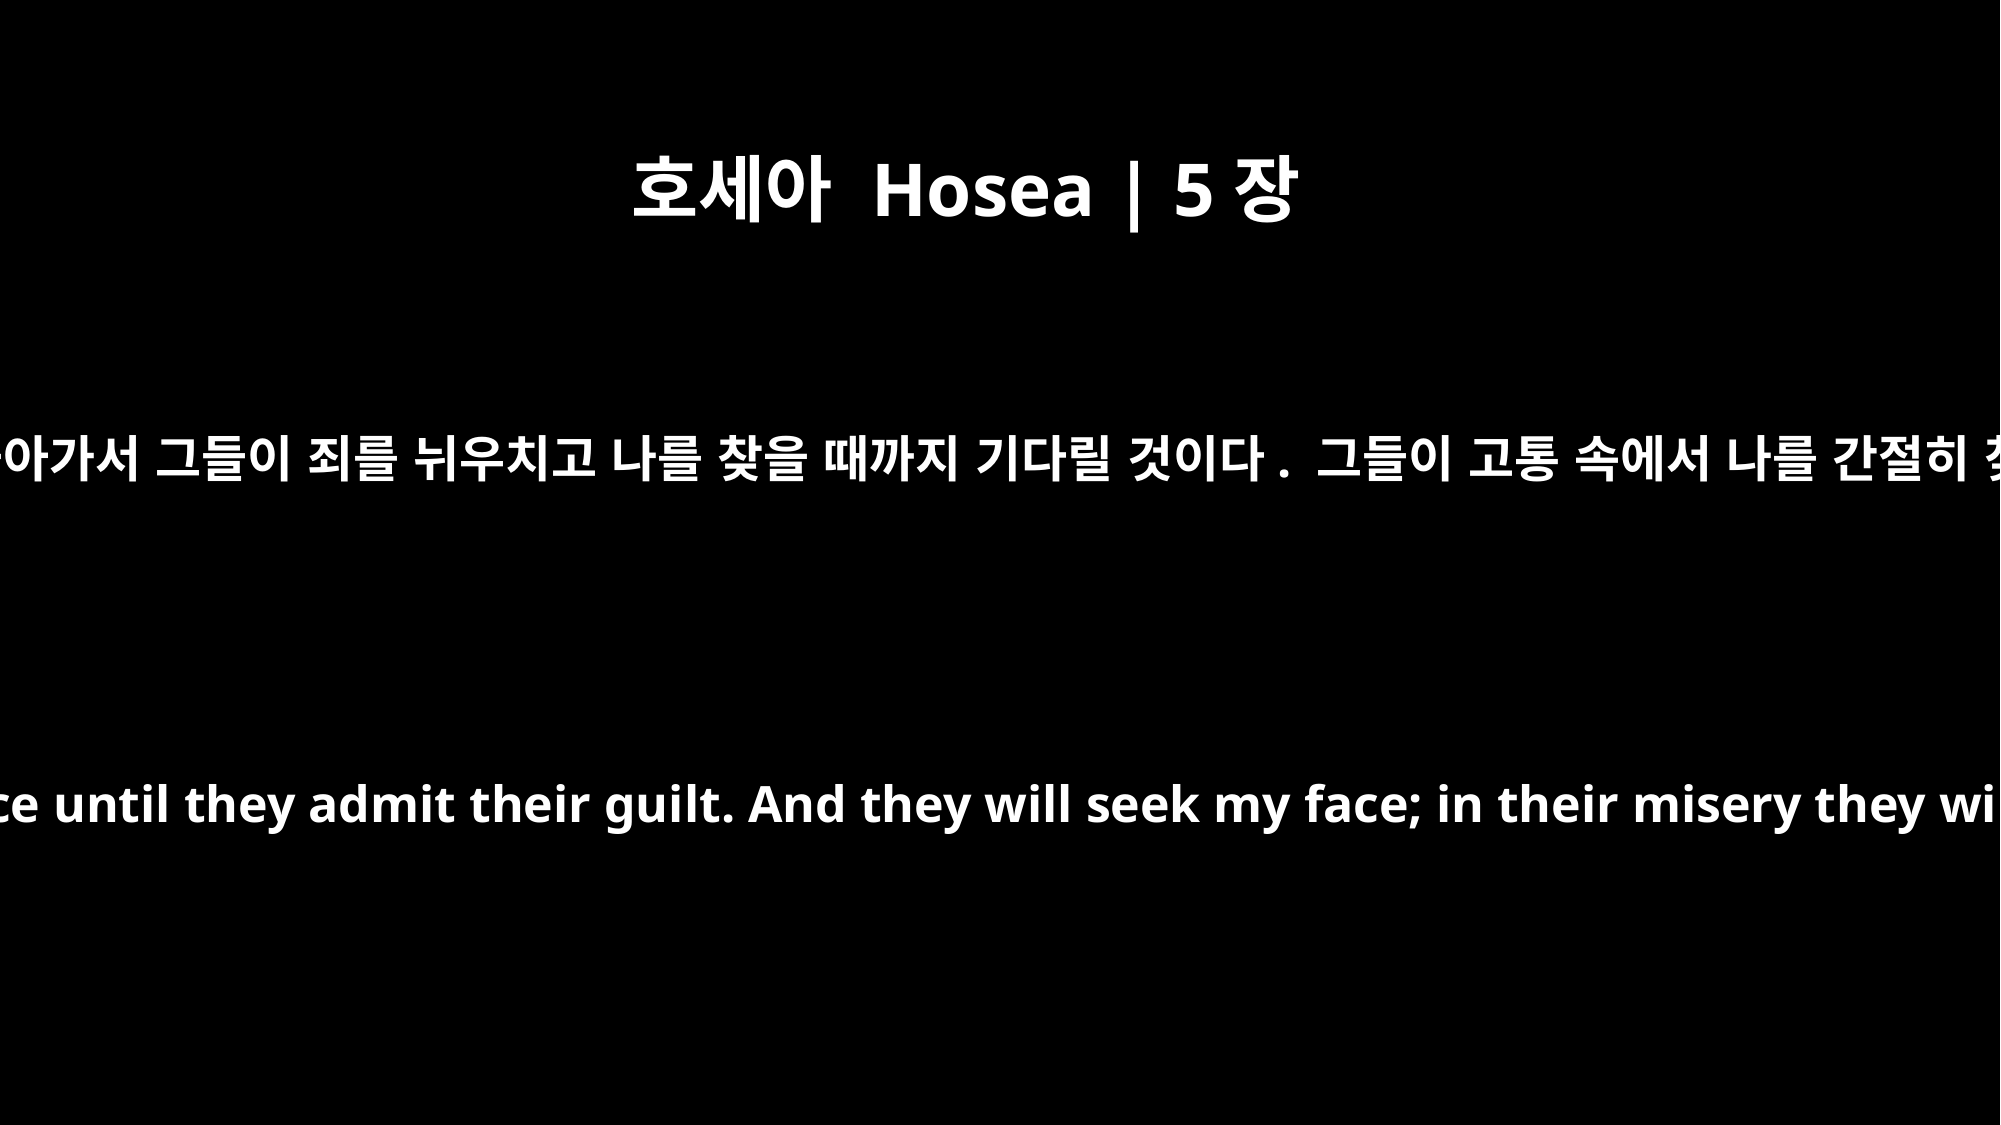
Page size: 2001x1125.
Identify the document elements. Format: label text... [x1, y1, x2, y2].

text_box 15 내가 내 자리로 돌아가서 그들이 죄를 뉘우치고 나를 찾을 때까지 기다릴 것이다. 그들이 고통 속에서 나를 간절히 찾을 것이다.” [0, 359, 2000, 495]
text_box 호세아 Hosea | 5장 [616, 136, 1316, 239]
text_box Then I will go back to my place until they admit their guilt. And they will seek my face; in their misery they will earnestly seek me." [0, 764, 2000, 840]
